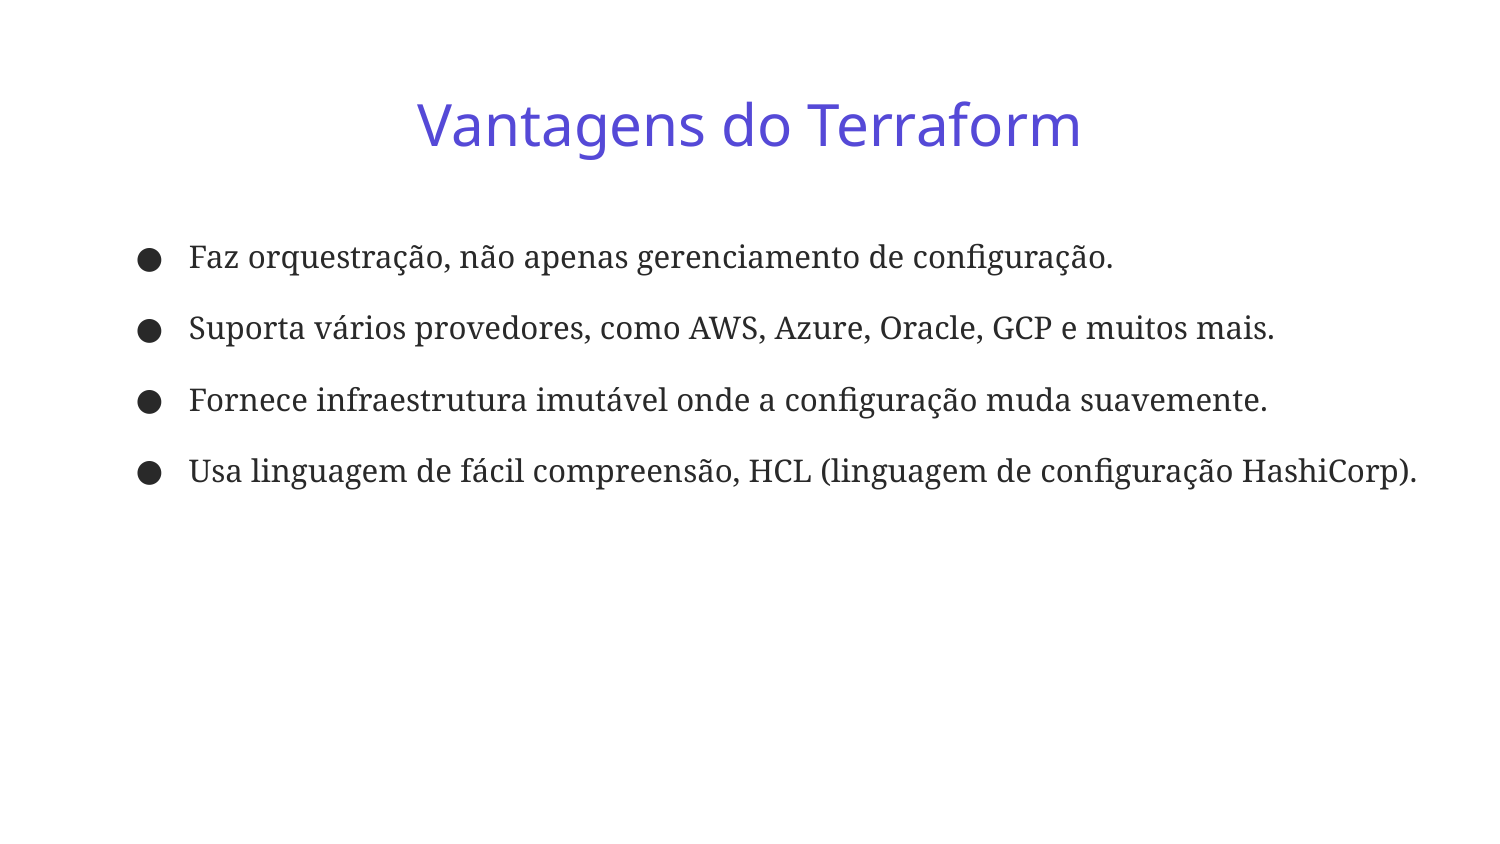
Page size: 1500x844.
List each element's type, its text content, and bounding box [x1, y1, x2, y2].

list Faz orquestração, não apenas gerenciamento de configuração. Suporta vários provedores, como AWS, Azure, Oracle, GCP e muitos mais. Fornece infraestrutura imutável onde a configuração muda suavemente. Usa linguagem de fácil compreensão, HCL (linguagem de configuração HashiCorp). [51, 189, 1449, 750]
title Vantagens do Terraform [51, 72, 1449, 167]
